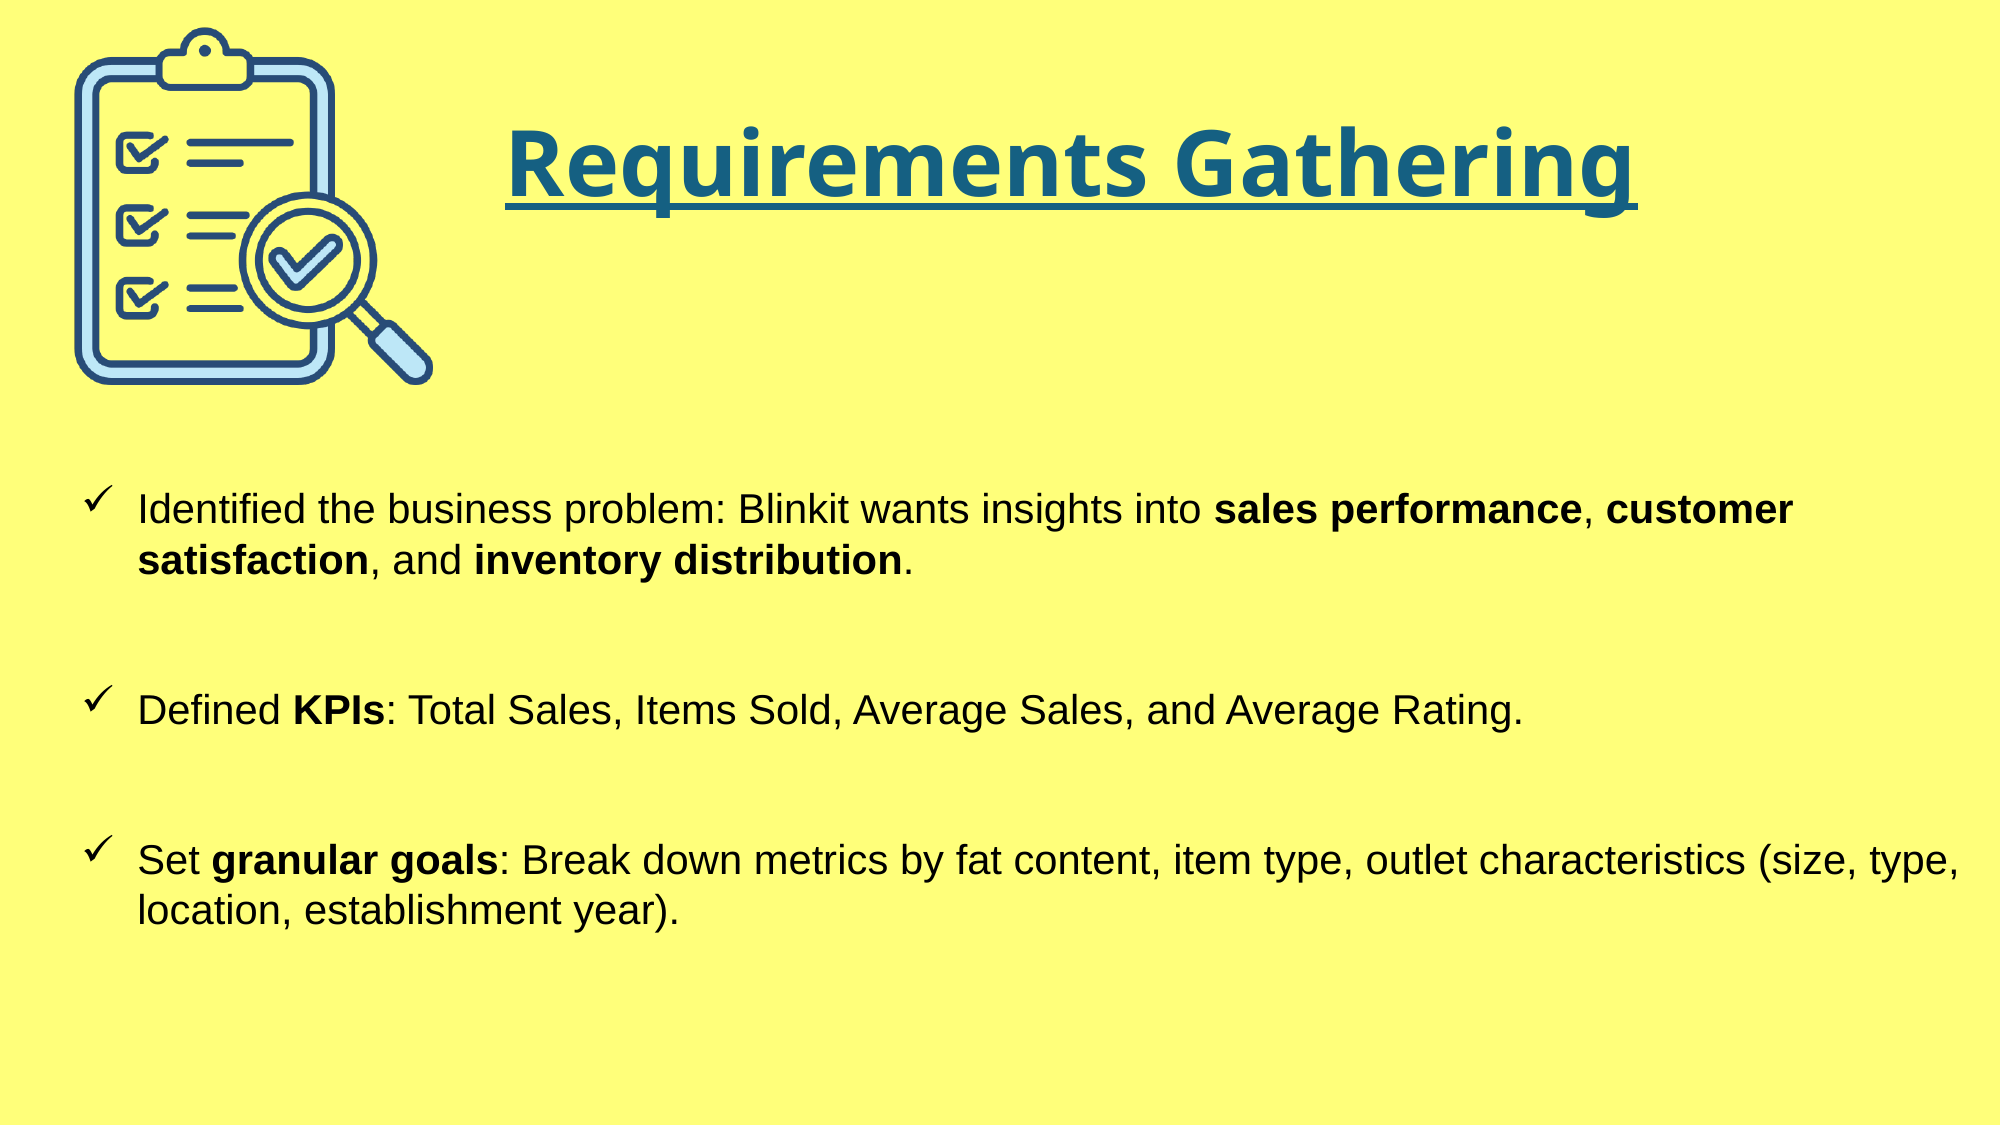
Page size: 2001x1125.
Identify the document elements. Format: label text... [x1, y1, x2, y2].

title Requirements Gathering [441, 58, 1934, 276]
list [65, 18, 441, 394]
text_box Identified the business problem: Blinkit wants insights into sales performance, customer satisfaction, and inventory distribution. Defined KPIs: Total Sales, Items Sold, Average Sales, and Average Rating. Set granular goals: Break down metrics by fat content, item type, outlet characteristics (size, type, location, establishment year). [66, 474, 1981, 940]
